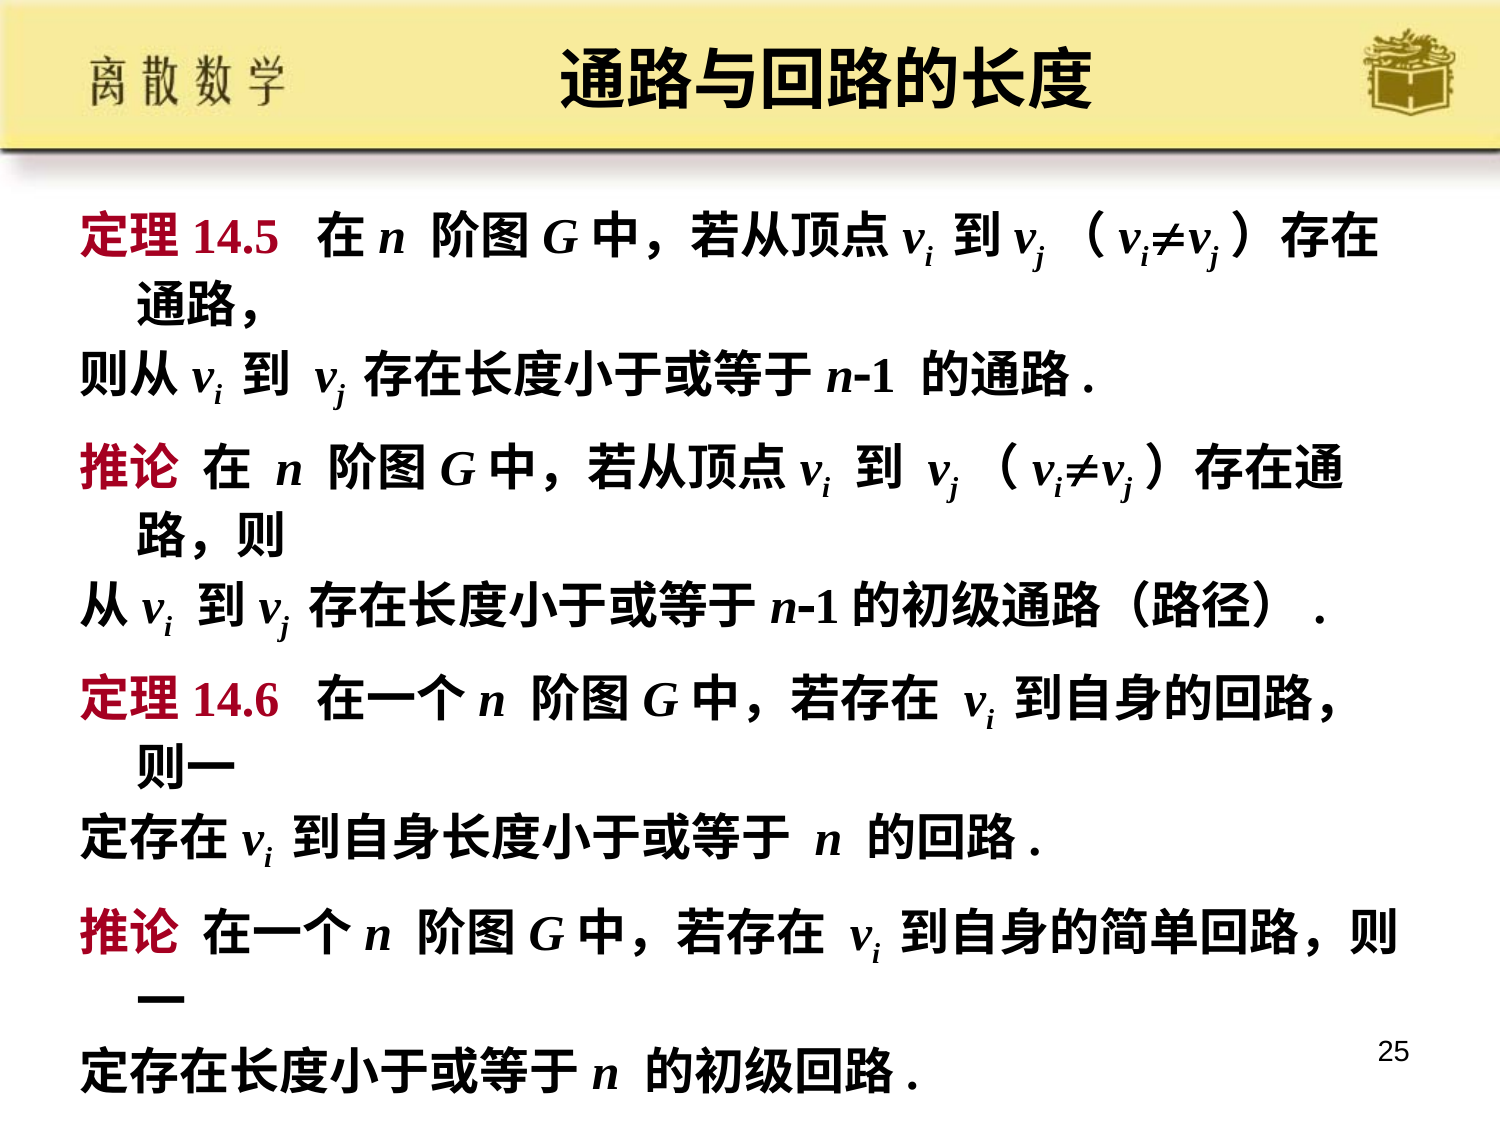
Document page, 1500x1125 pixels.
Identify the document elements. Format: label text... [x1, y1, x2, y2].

picture [0, 0, 1500, 1125]
title 通路与回路的长度 [324, 42, 1329, 112]
list 定理14.5 在n 阶图G中，若从顶点vi 到vj（vivj）存在通路， 则从vi 到 vj 存在长度小于或等于n1 的通路. 推论 在 n 阶图G中，若从顶点vi 到 vj（vivj）存在通路，则 从vi 到vj 存在长度小于或等于n1的初级通路（路径）. 定理14.6 在一个n 阶图G中，若存在 vi 到自身的回路，则一 定存在vi 到自身长度小于或等于 n 的回路. 推论 在一个n 阶图G中，若存在 vi 到自身的简单回路，则一 定存在长度小于或等于n 的初级回路. [64, 196, 1415, 939]
slide_number 25 [1074, 1024, 1425, 1103]
